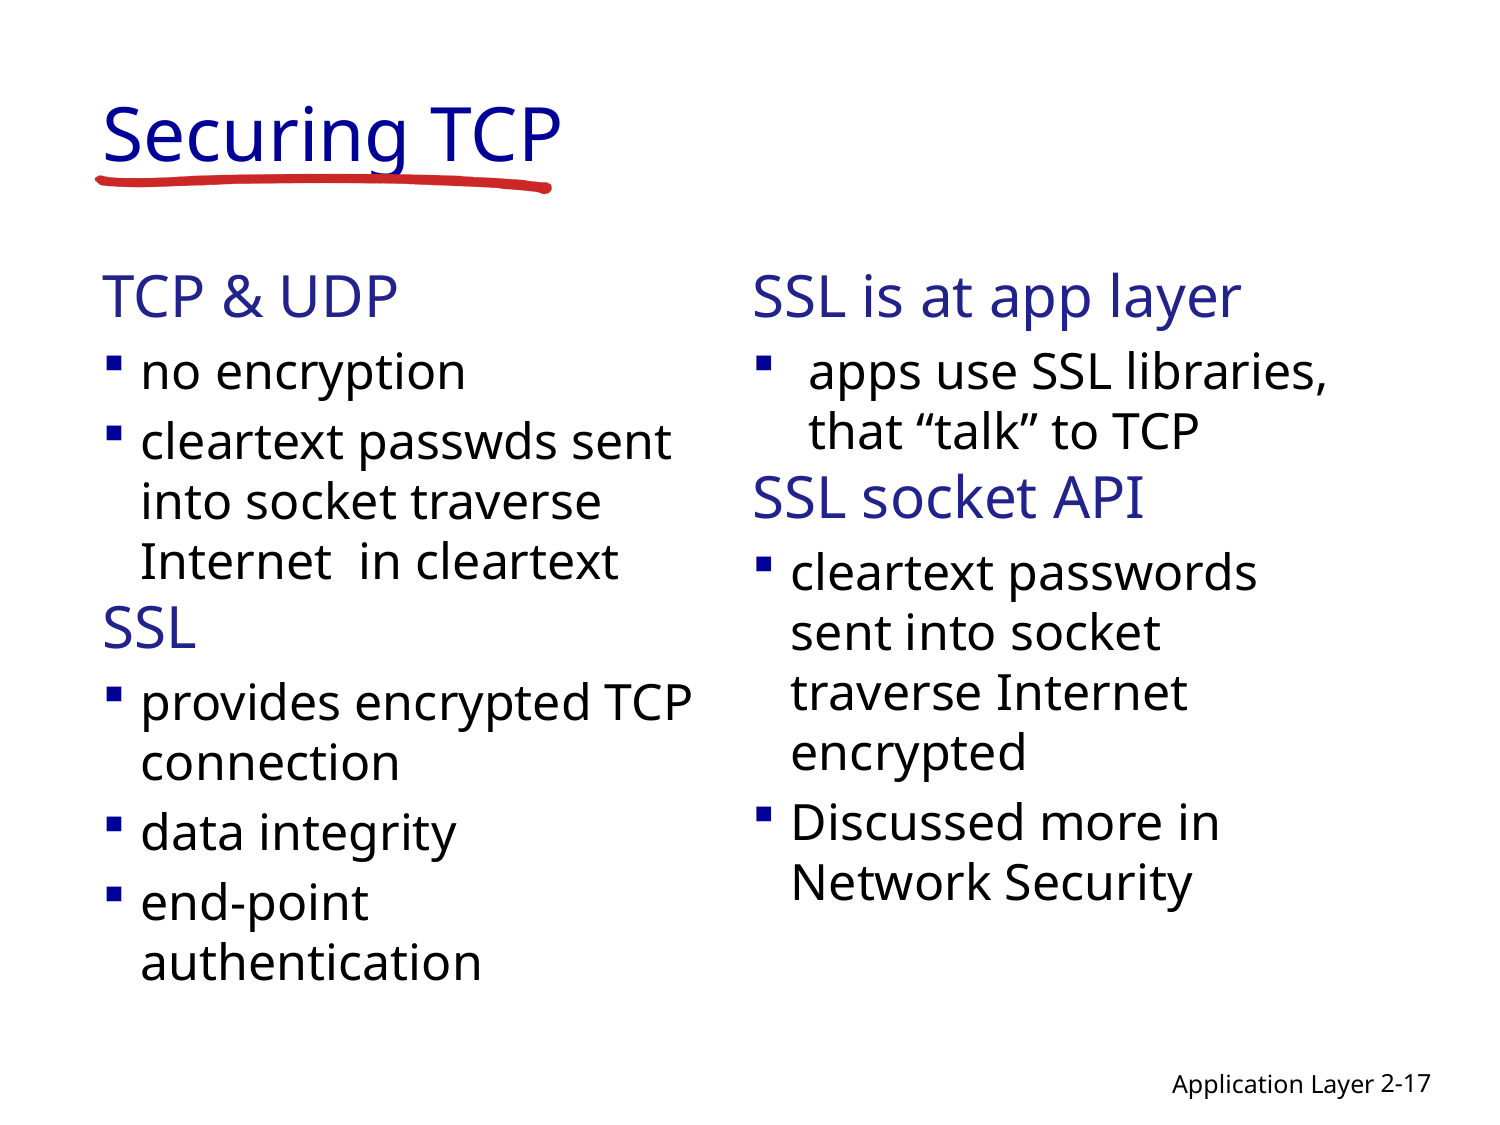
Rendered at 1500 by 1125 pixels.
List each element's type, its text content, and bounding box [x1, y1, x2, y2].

picture [92, 168, 557, 200]
list TCP & UDP no encryption cleartext passwds sent into socket traverse Internet in cleartext SSL provides encrypted TCP connection data integrity end-point authentication [87, 262, 713, 1026]
slide_number 2-17 [1365, 1059, 1477, 1106]
list SSL is at app layer apps use SSL libraries, that “talk” to TCP SSL socket API cleartext passwords sent into socket traverse Internet encrypted Discussed more in Network Security [737, 262, 1363, 1026]
footer Application Layer [914, 1060, 1391, 1109]
title Securing TCP [87, 37, 1363, 226]
